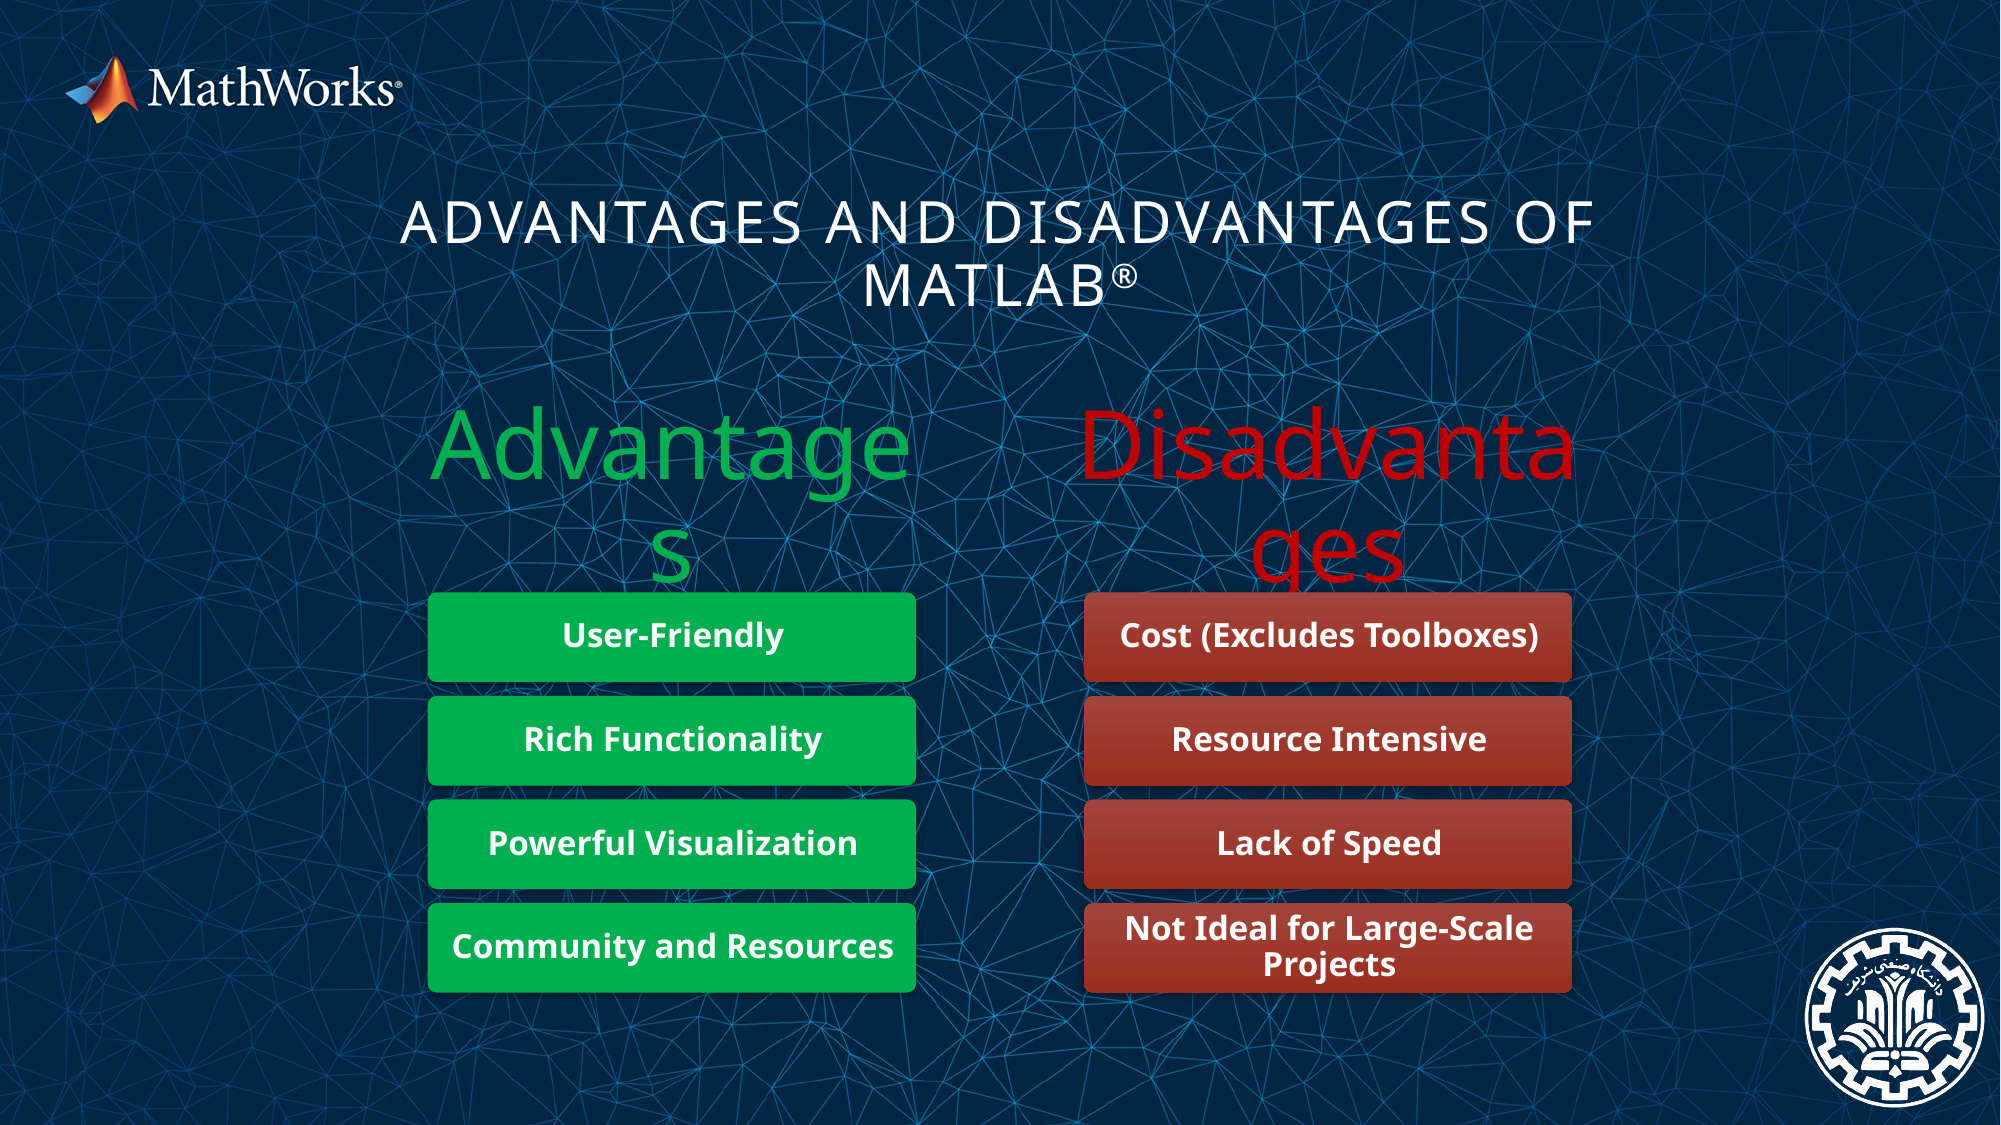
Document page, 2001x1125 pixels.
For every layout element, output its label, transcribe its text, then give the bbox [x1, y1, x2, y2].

title Advantages and Disadvantages of MATLAB® [363, 156, 1637, 356]
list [365, 407, 1635, 1024]
picture [0, 0, 2001, 1125]
